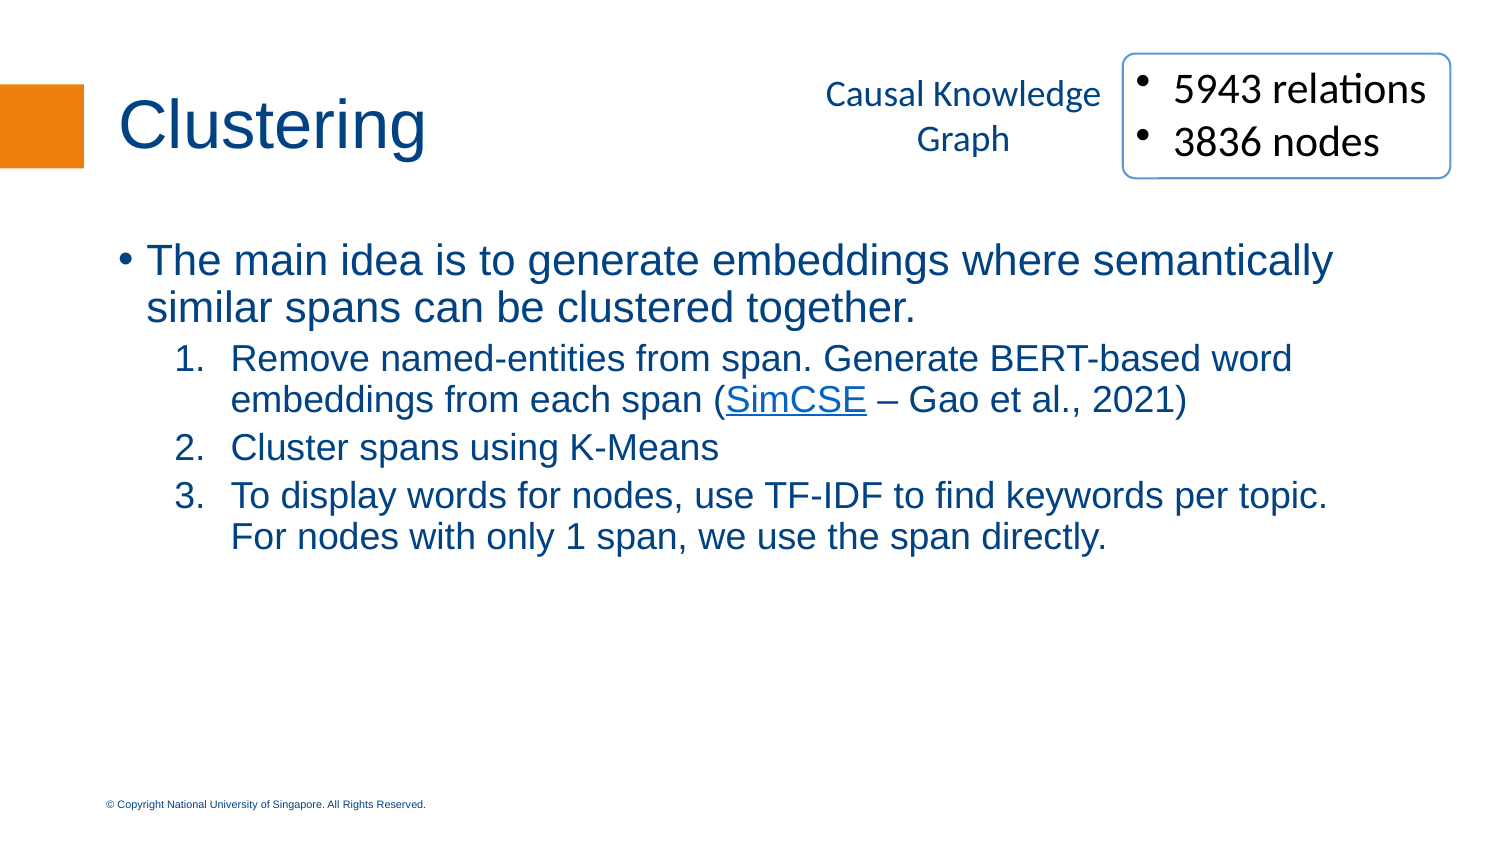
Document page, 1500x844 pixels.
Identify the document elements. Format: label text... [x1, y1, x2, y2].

title Clustering [103, 44, 1397, 208]
text_box Causal Knowledge Graph [810, 61, 1117, 167]
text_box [1122, 53, 1451, 179]
list The main idea is to generate embeddings where semantically similar spans can be clustered together. Remove named-entities from span. Generate BERT-based word embeddings from each span (SimCSE – Gao et al., 2021) Cluster spans using K-Means To display words for nodes, use TF-IDF to find keywords per topic. For nodes with only 1 span, we use the span directly. [103, 229, 1376, 761]
